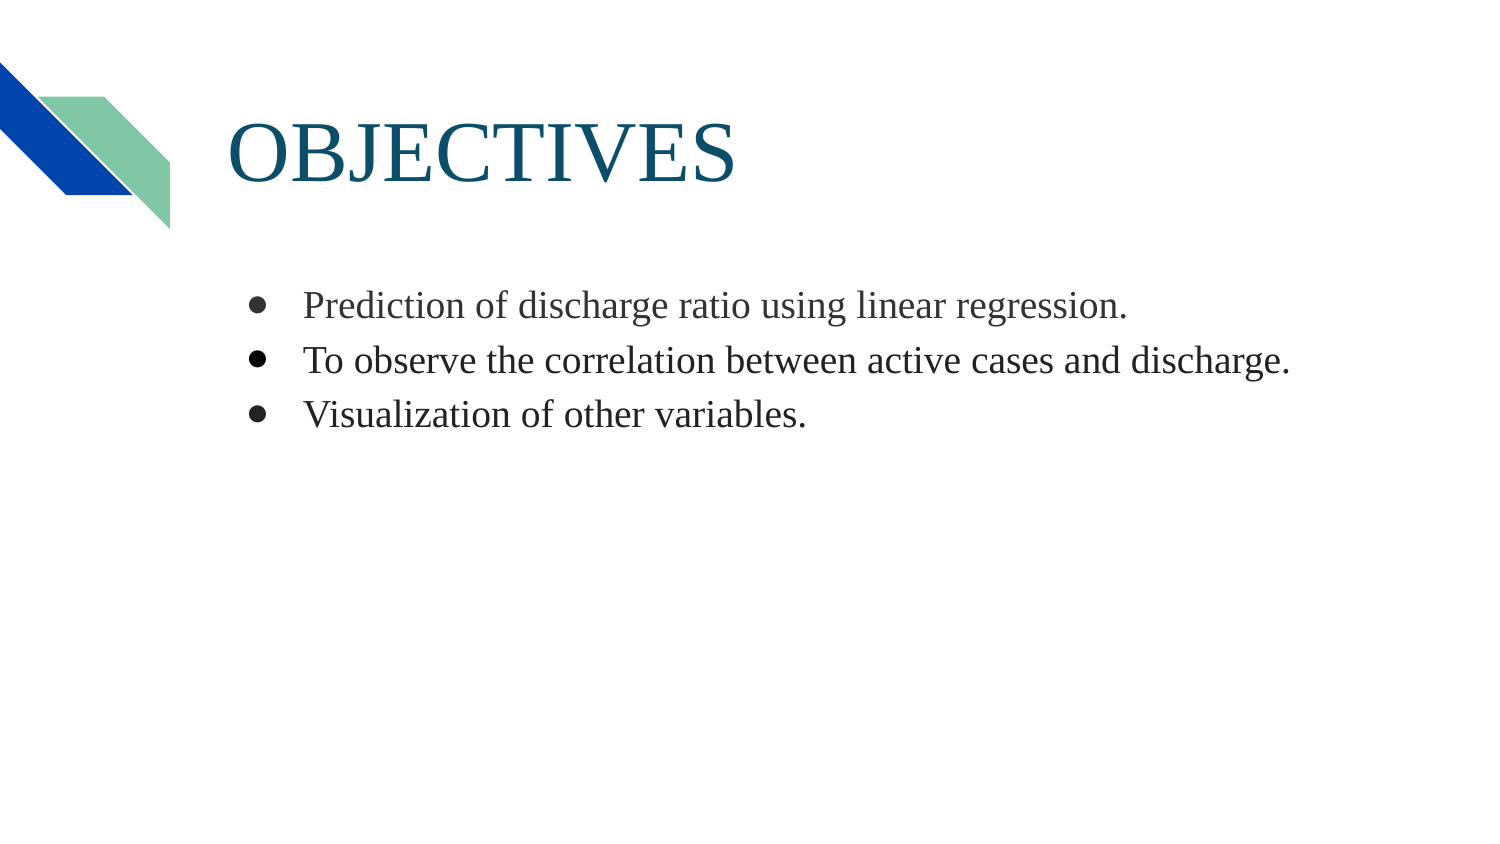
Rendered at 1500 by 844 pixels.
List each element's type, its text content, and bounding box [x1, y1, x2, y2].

title OBJECTIVES [212, 64, 1368, 215]
list Prediction of discharge ratio using linear regression. To observe the correlation between active cases and discharge. Visualization of other variables. [212, 257, 1368, 735]
